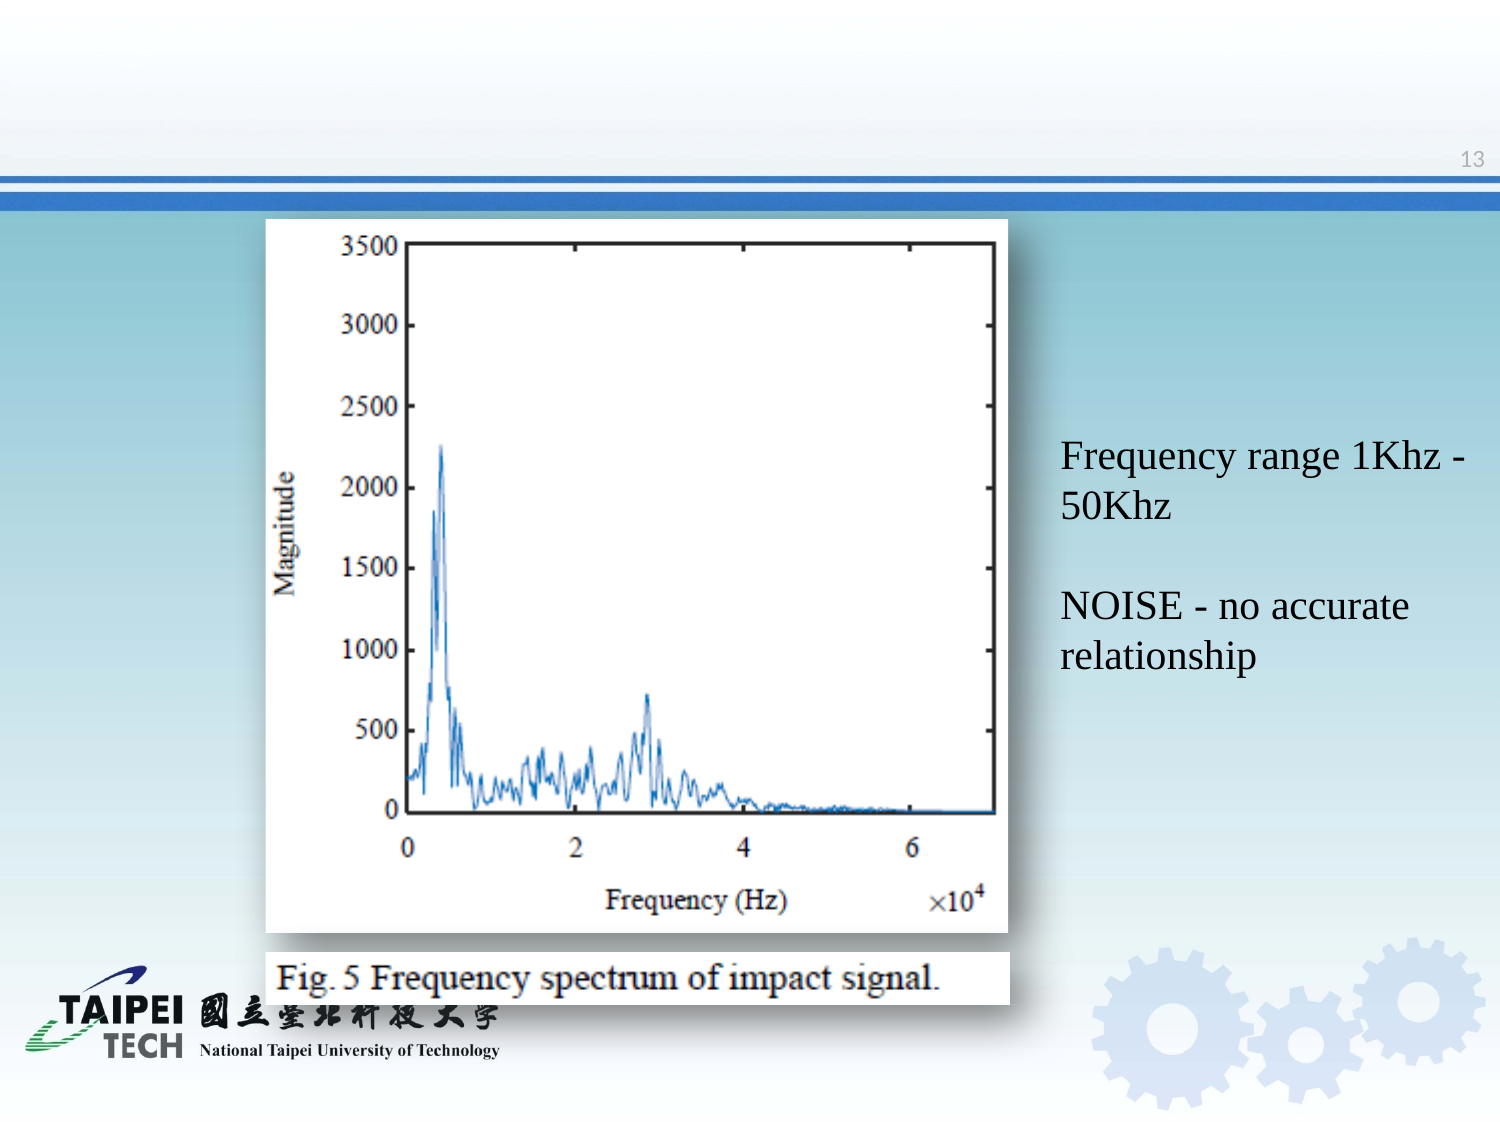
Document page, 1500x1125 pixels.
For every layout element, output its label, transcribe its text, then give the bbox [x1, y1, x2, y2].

text_box [30, 54, 999, 207]
slide_number 13 [1149, 127, 1500, 188]
title Frequency range 1Khz - 50Khz NOISE - no accurate relationship [1045, 188, 1495, 918]
picture [0, 0, 1500, 1124]
